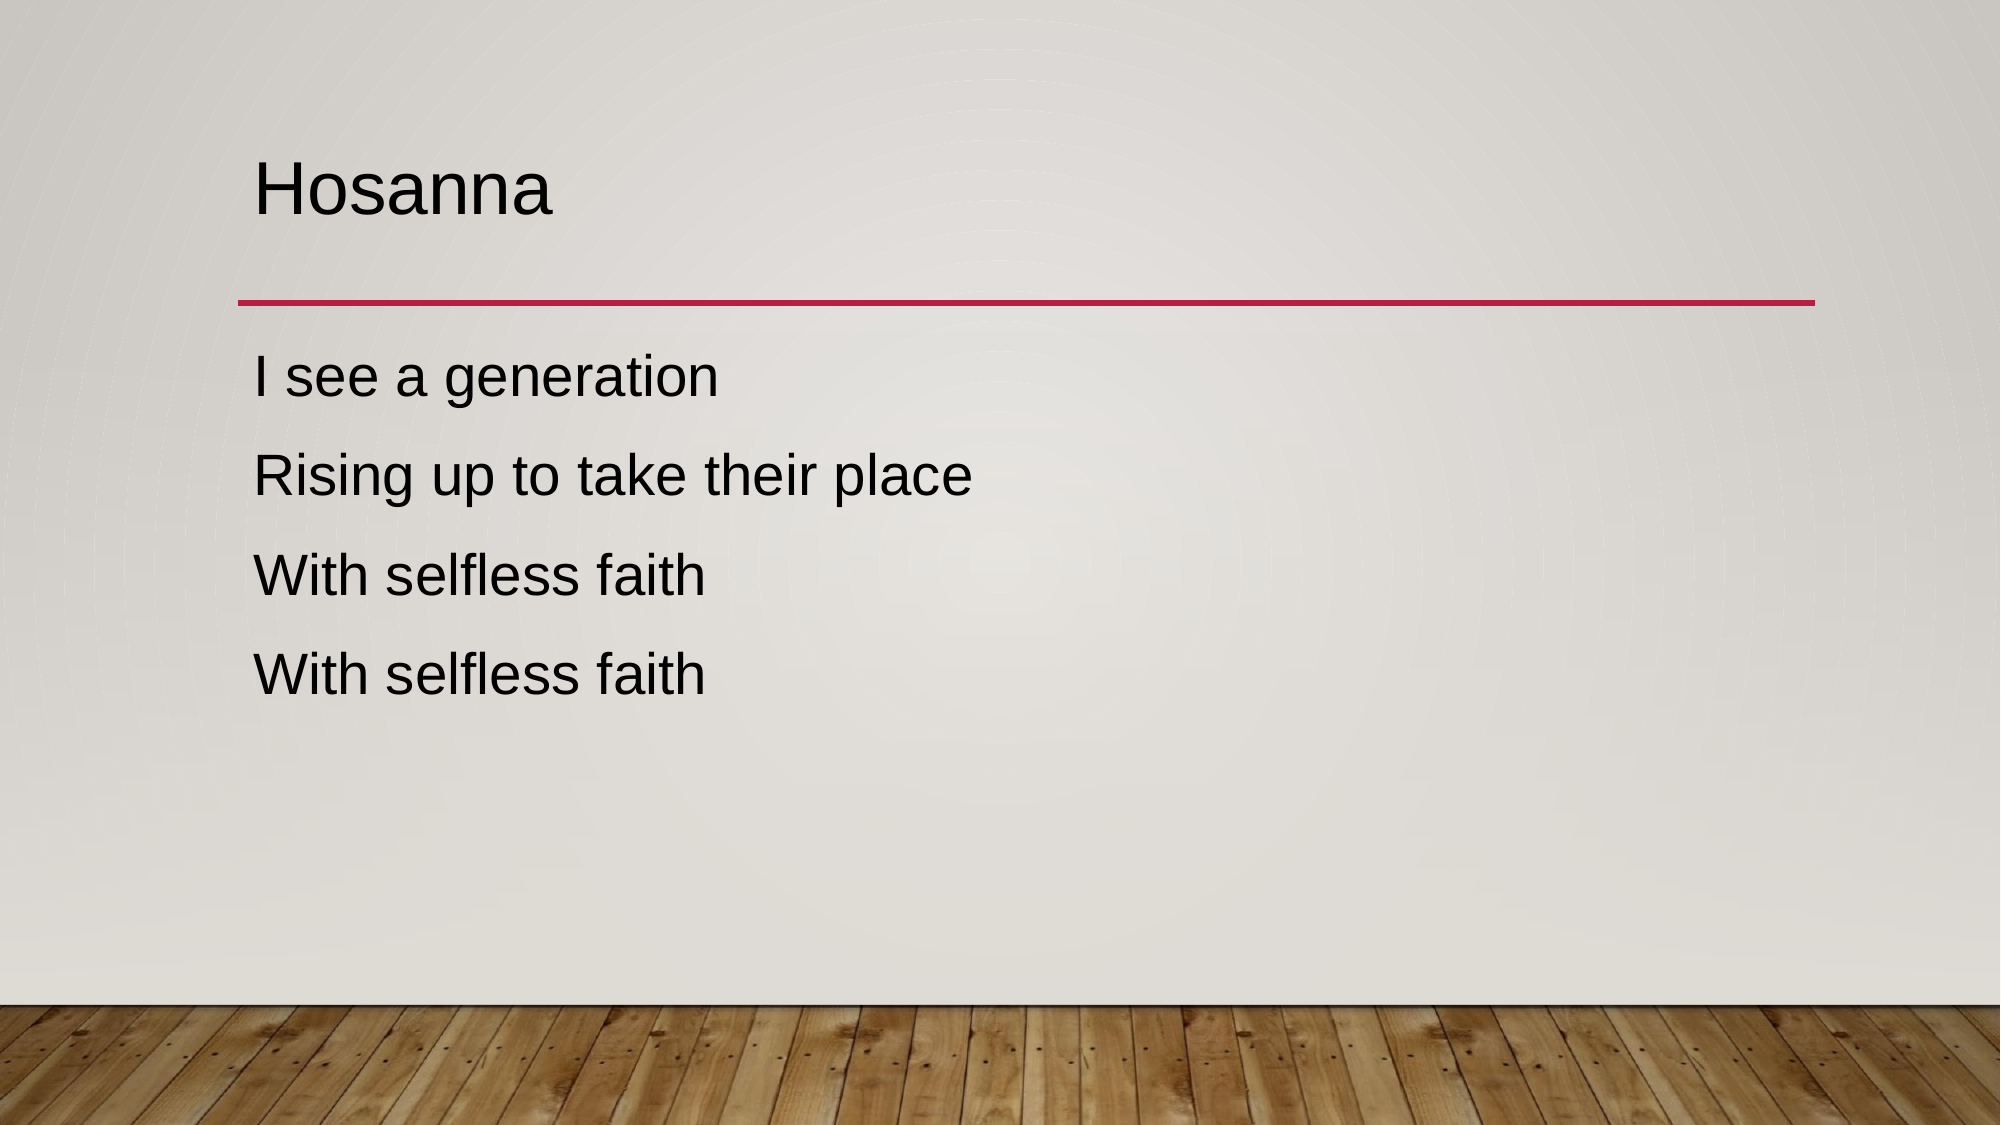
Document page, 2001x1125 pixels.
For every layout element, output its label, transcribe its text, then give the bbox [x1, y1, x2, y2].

title Hosanna [238, 131, 1814, 305]
picture [0, 1005, 2000, 1125]
list I see a generation Rising up to take their place With selfless faith With selfless faith [238, 330, 1814, 897]
